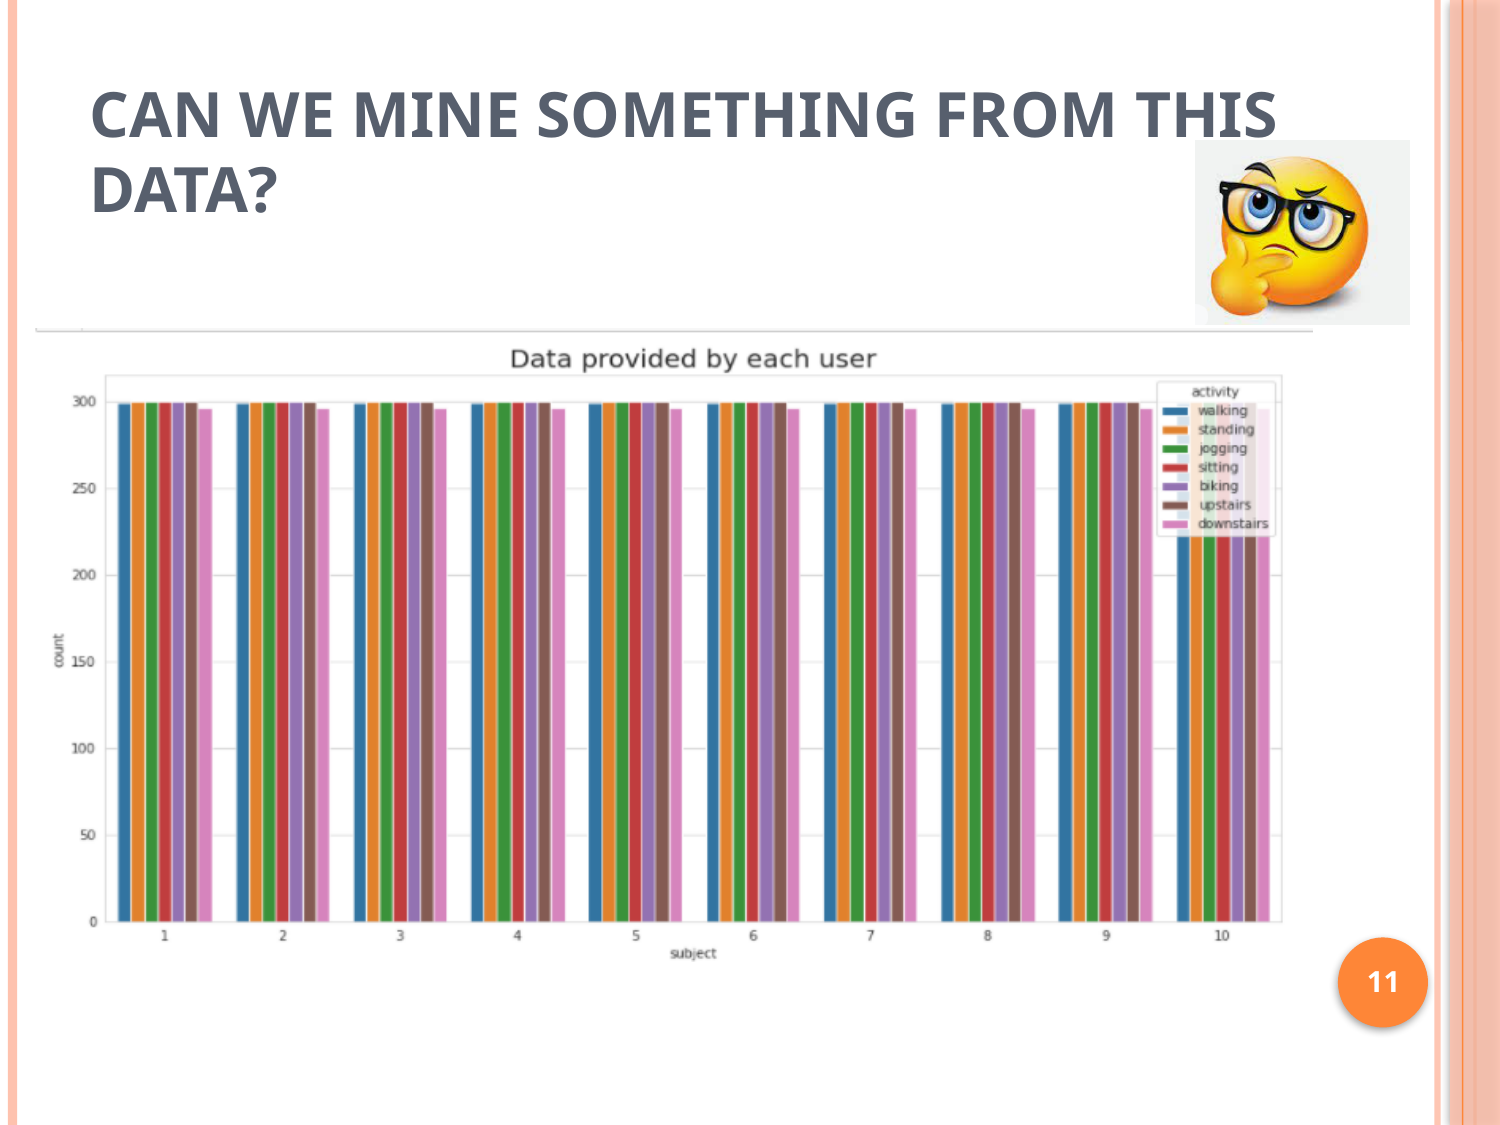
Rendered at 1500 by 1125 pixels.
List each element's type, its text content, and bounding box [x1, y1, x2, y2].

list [22, 327, 1313, 962]
picture [1194, 140, 1411, 325]
title Can We Mine Something From This Data? [75, 45, 1300, 233]
slide_number 11 [1333, 940, 1434, 1027]
